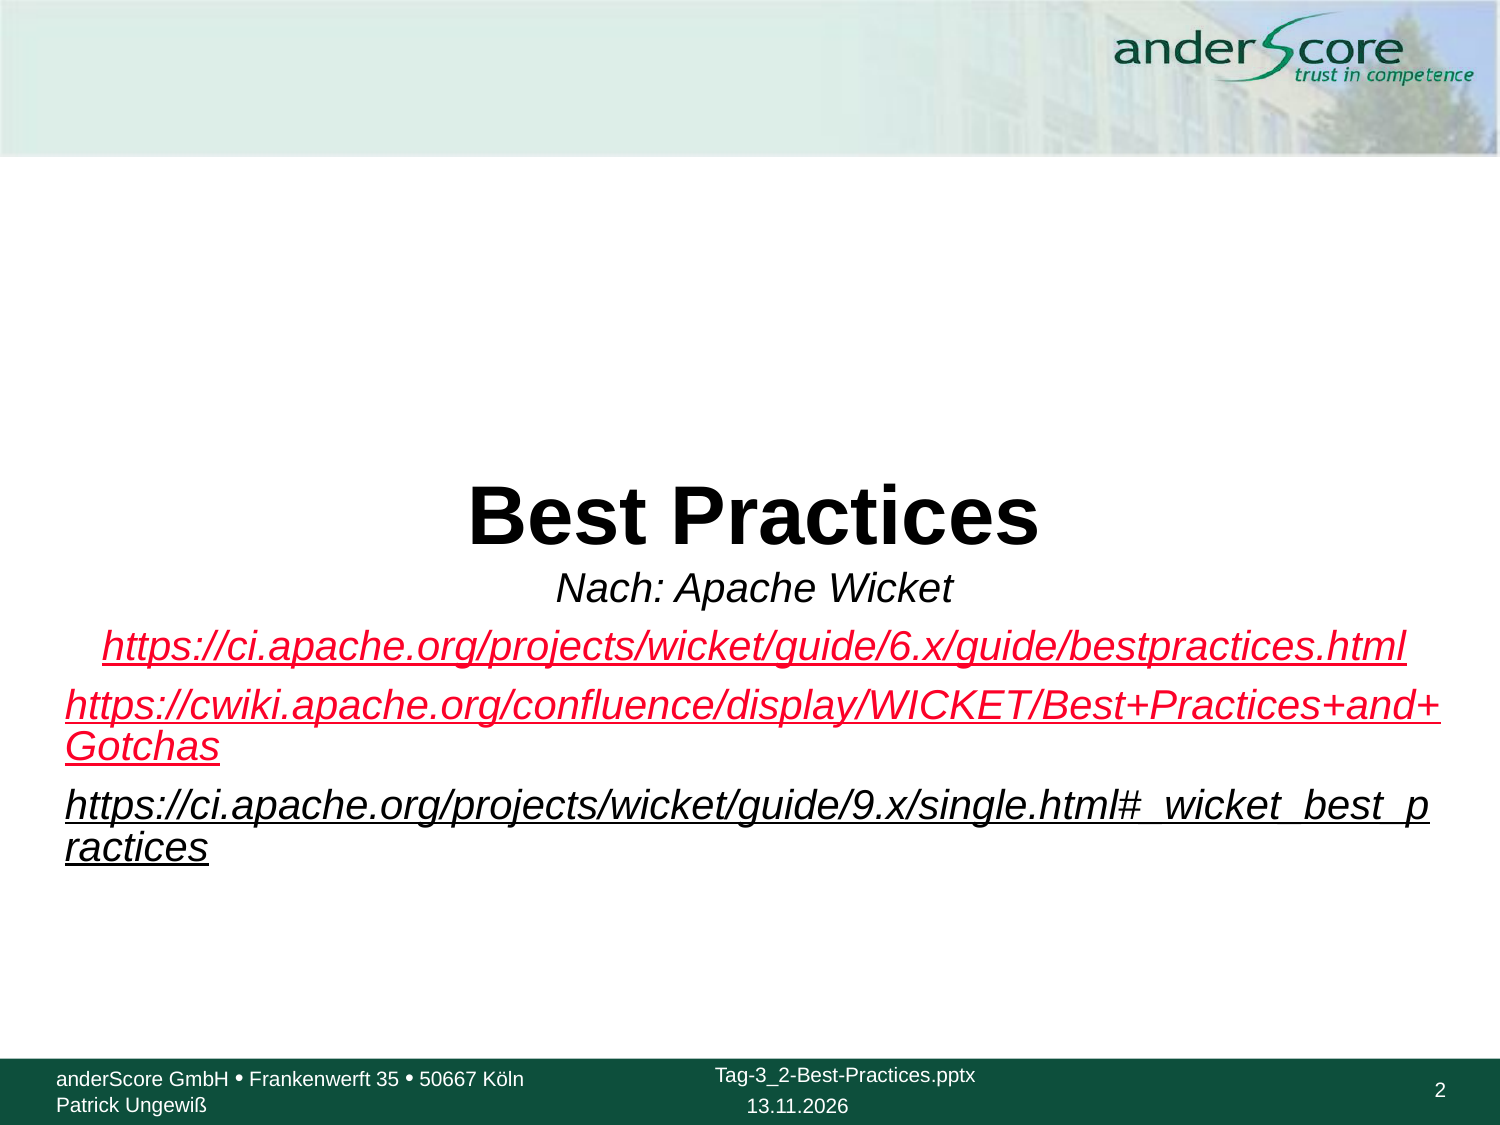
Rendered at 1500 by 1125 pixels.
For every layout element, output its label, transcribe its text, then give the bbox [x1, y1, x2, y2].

picture [0, 0, 1500, 157]
list Best Practices Nach: Apache Wicket https://ci.apache.org/projects/wicket/guide/6.x/guide/bestpractices.html https://cwiki.apache.org/confluence/display/WICKET/Best+Practices+and+Gotchas https://ci.apache.org/projects/wicket/guide/9.x/single.html#_wicket_best_practices [49, 219, 1460, 1012]
